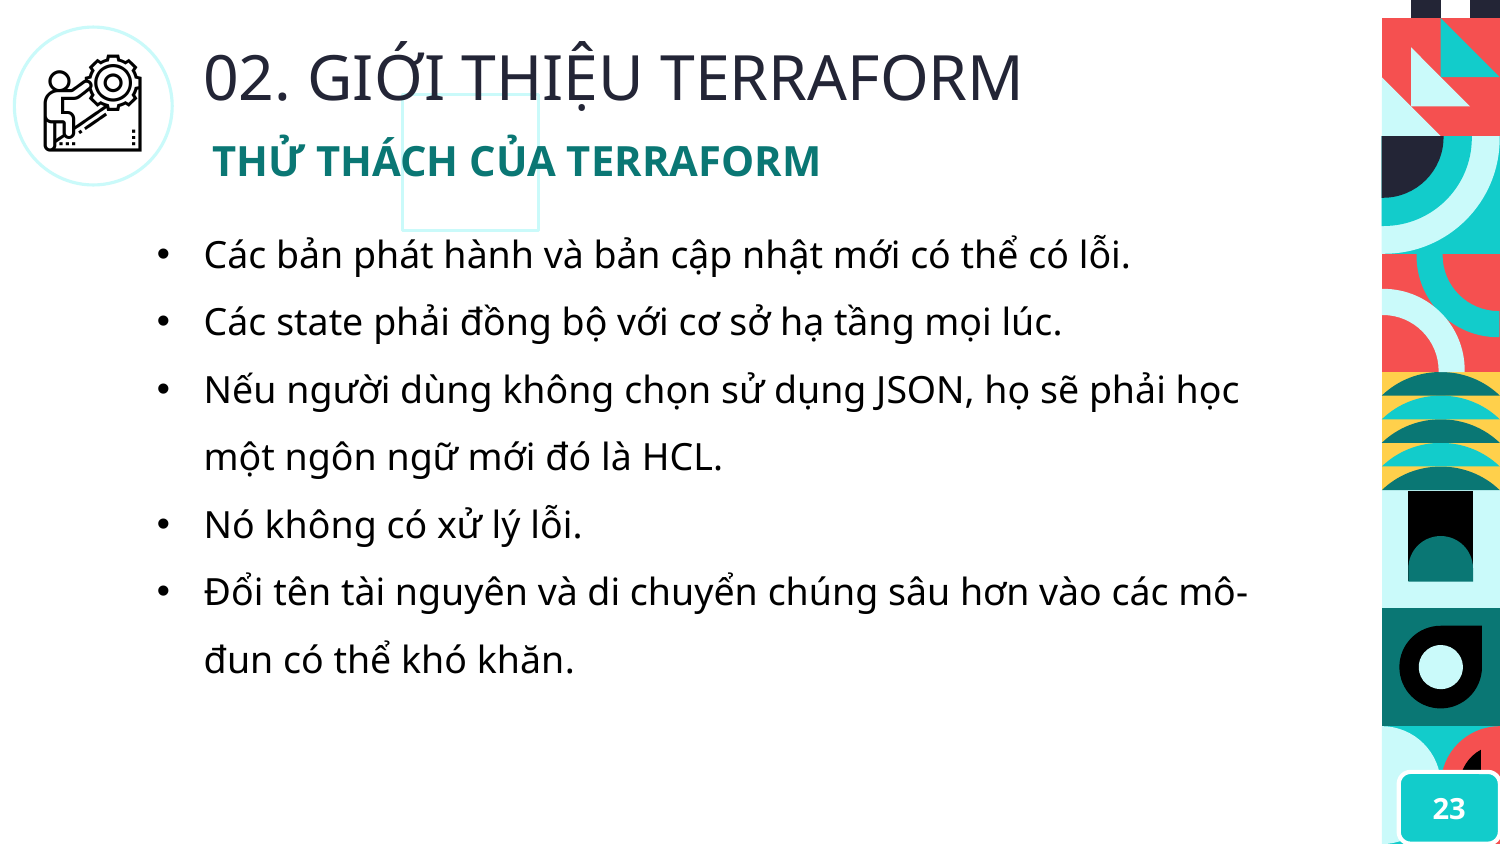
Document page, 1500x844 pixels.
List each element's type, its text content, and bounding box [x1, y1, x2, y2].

title 02. GIỚI THIỆU TERRAFORM [139, 28, 1387, 123]
text_box Các bản phát hành và bản cập nhật mới có thể có lỗi. Các state phải đồng bộ với cơ sở hạ tầng mọi lúc. Nếu người dùng không chọn sử dụng JSON, họ sẽ phải học một ngôn ngữ mới đó là HCL. Nó không có xử lý lỗi. Đổi tên tài nguyên và di chuyển chúng sâu hơn vào các mô-đun có thể khó khăn. [142, 200, 1283, 688]
text_box [14, 27, 173, 185]
text_box THỬ THÁCH CỦA TERRAFORM [197, 102, 1135, 193]
text_box [402, 193, 539, 200]
text_box 23 [1396, 769, 1500, 844]
picture [42, 52, 143, 153]
